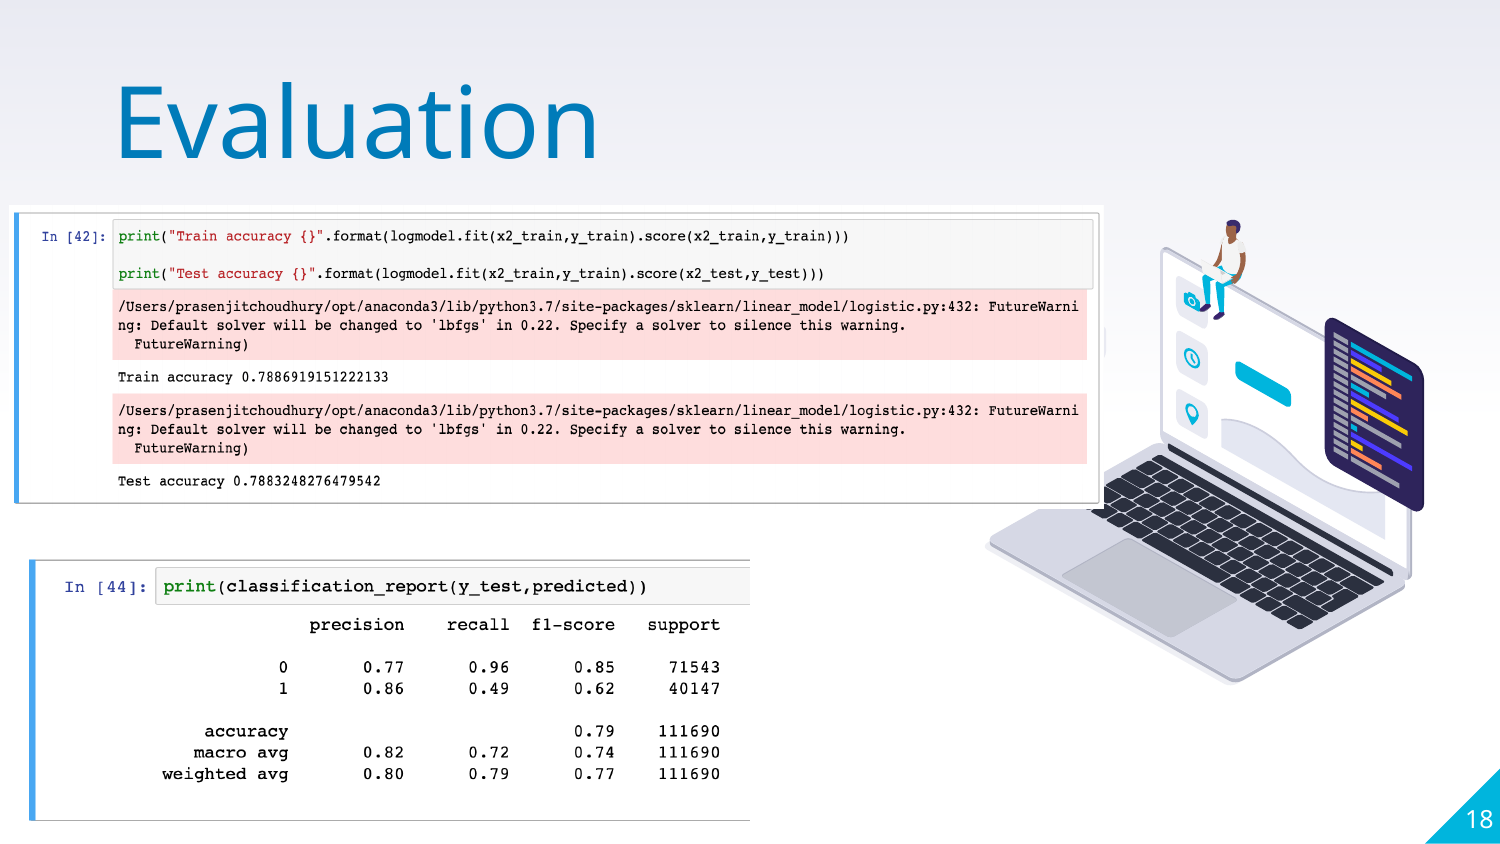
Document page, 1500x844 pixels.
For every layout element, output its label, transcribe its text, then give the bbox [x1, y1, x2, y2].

slide_number ‹#› [1418, 760, 1494, 838]
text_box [978, 219, 1425, 686]
picture [9, 205, 1104, 509]
picture [24, 550, 750, 828]
title Evaluation [112, 60, 1376, 178]
